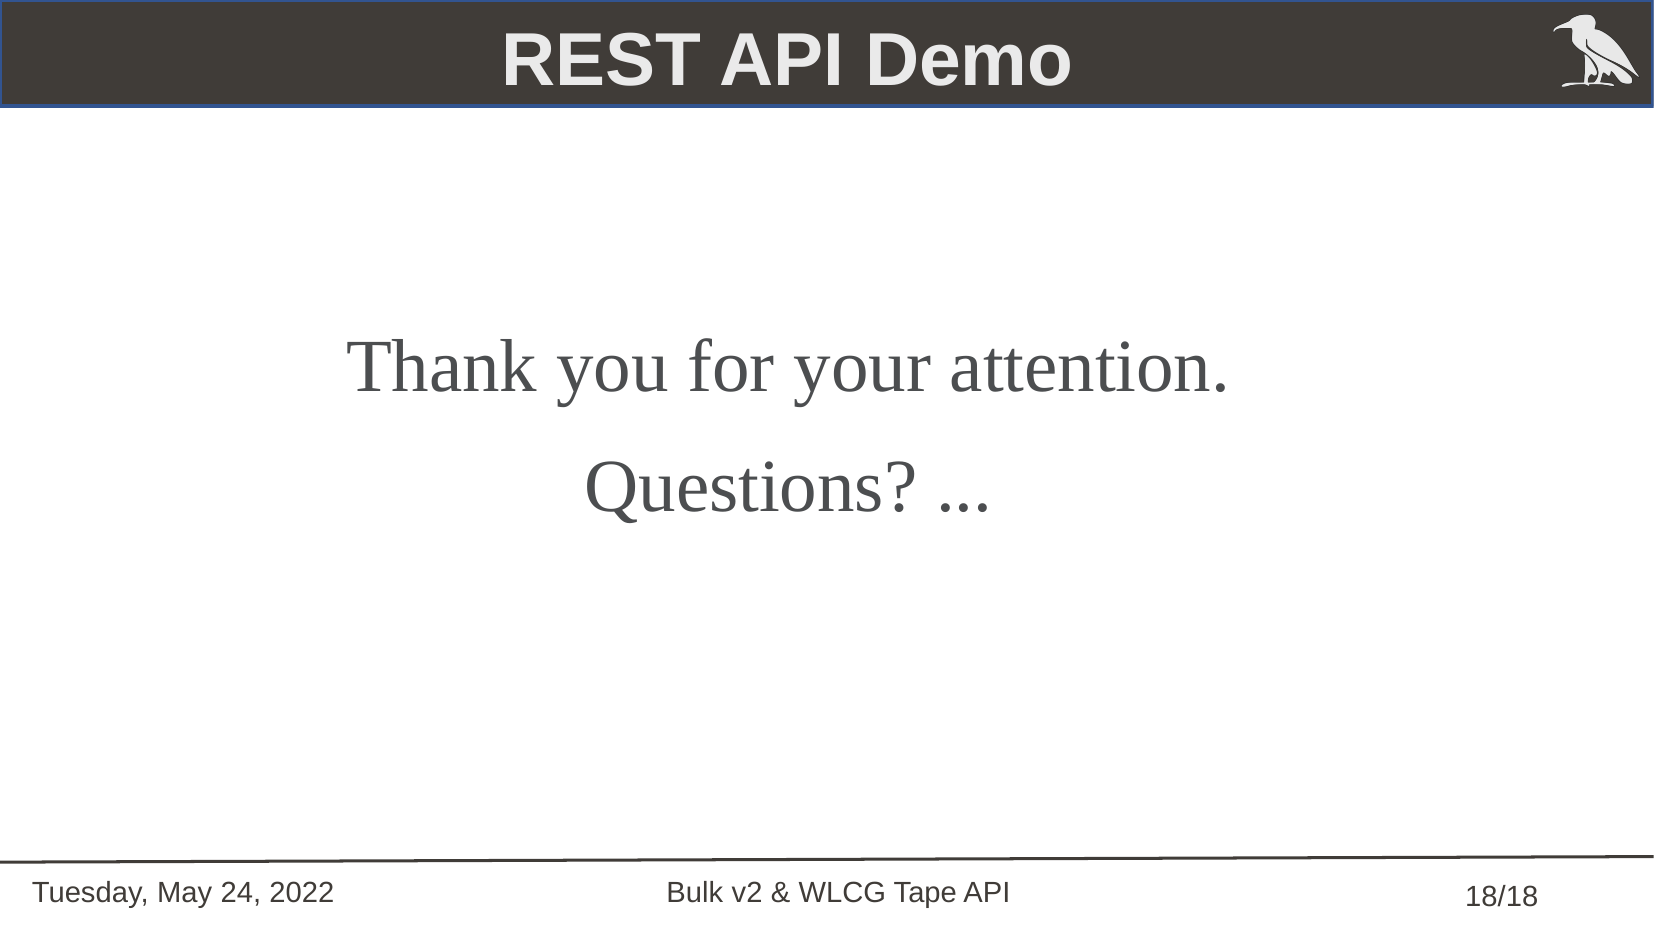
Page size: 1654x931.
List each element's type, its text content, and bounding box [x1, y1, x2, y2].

footer Bulk v2 & WLCG Tape API [576, 873, 1101, 931]
title REST API Demo [83, 10, 1492, 101]
text_box Thank you for your attention. Questions? ... [44, 316, 1533, 548]
picture [1553, 14, 1640, 87]
slide_number 18/18 [1353, 877, 1642, 920]
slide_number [31, 873, 418, 931]
